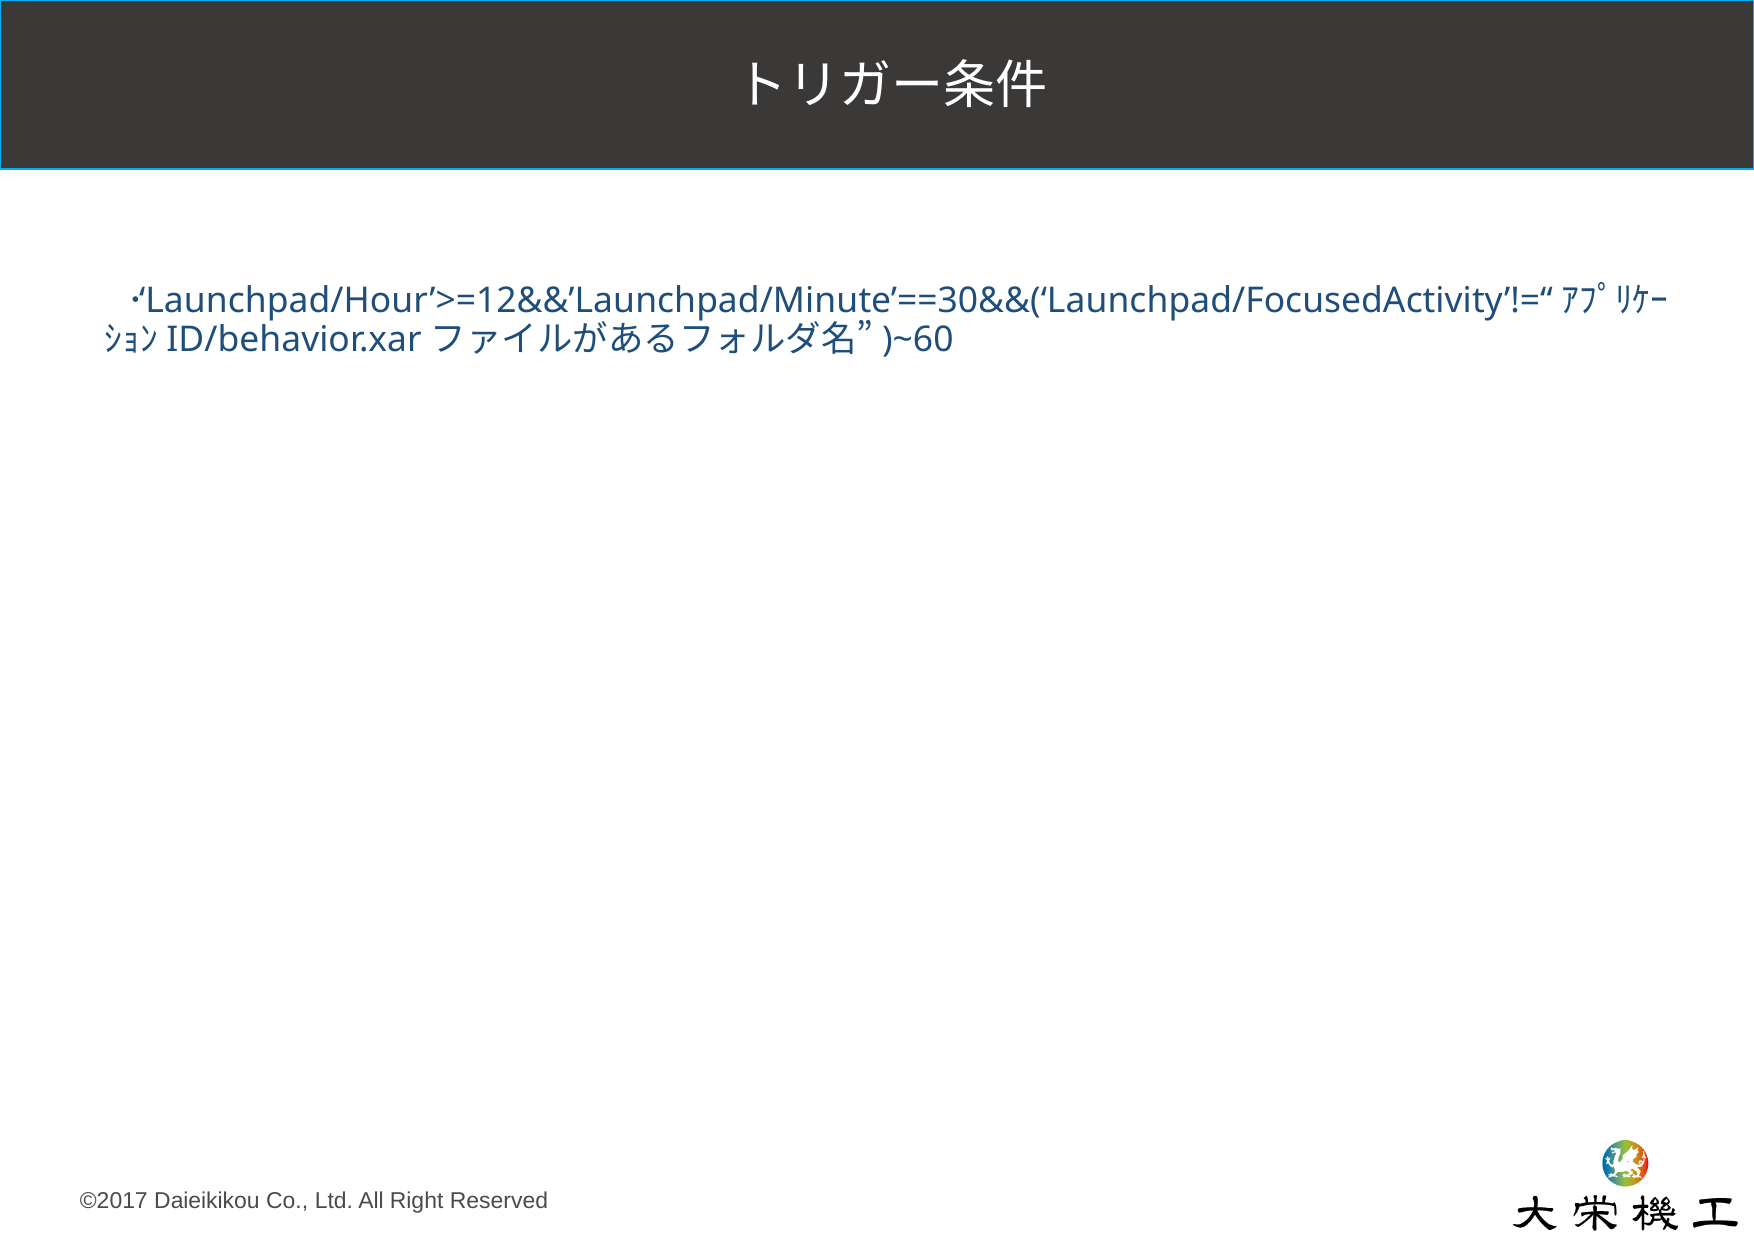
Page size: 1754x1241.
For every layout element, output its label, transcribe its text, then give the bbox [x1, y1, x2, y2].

picture [1513, 1140, 1738, 1231]
list ‘Launchpad/Hour’>=12&&’Launchpad/Minute’==30&&(‘Launchpad/FocusedActivity’!=“ｱﾌﾟﾘｹｰｼｮﾝID/behavior.xarファイルがあるフォルダ名”)~60 [58, 271, 1696, 1163]
subtitle トリガー条件 [112, 5, 1644, 160]
